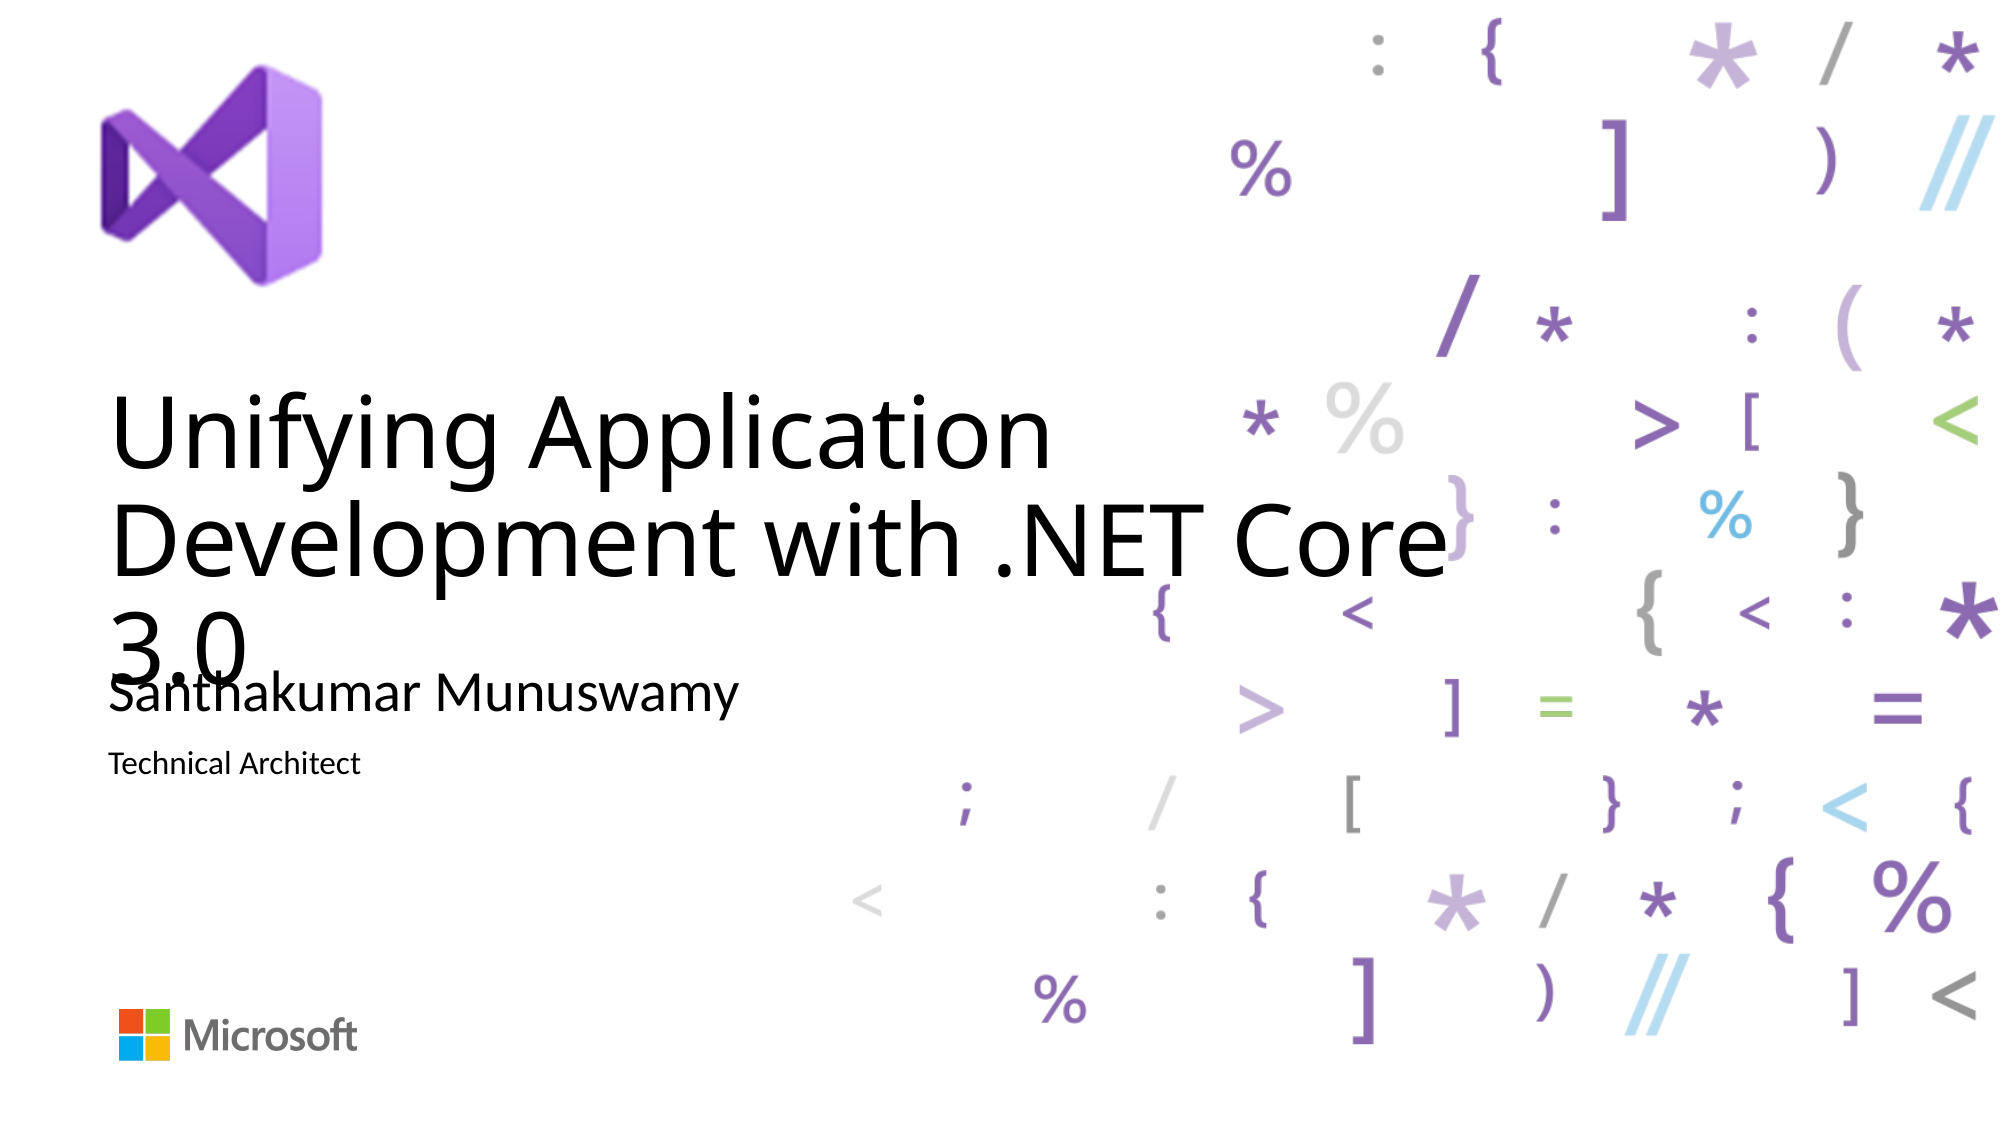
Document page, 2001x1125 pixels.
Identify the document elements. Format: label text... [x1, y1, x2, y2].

picture [119, 1009, 357, 1061]
text_box Unifying Application Development with .NET Core 3.0 [93, 375, 1556, 632]
picture [22, 17, 382, 326]
text_box Santhakumar Munuswamy Technical Architect [93, 654, 852, 756]
